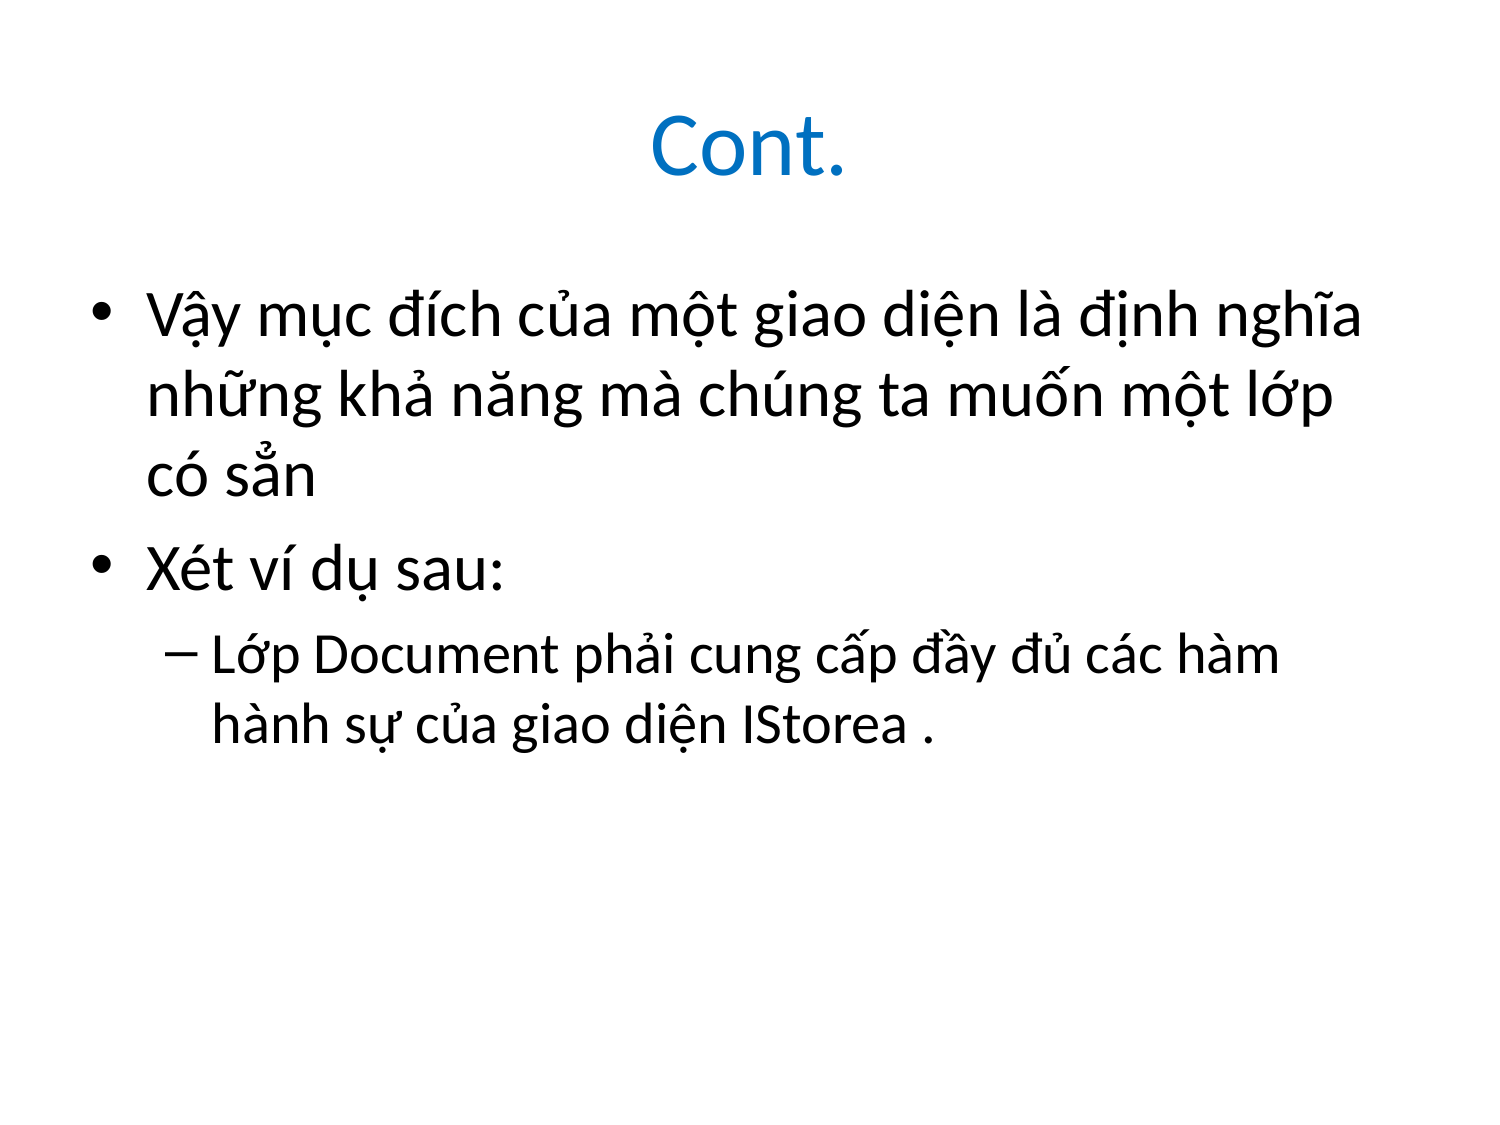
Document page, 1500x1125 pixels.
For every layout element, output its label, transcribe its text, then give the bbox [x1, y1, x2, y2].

title Cont. [75, 45, 1425, 233]
list Vậy mục đích của một giao diện là định nghĩa những khả năng mà chúng ta muốn một lớp có sẳn Xét ví dụ sau: Lớp Document phải cung cấp đầy đủ các hàm hành sự của giao diện IStorea . [75, 262, 1425, 1005]
